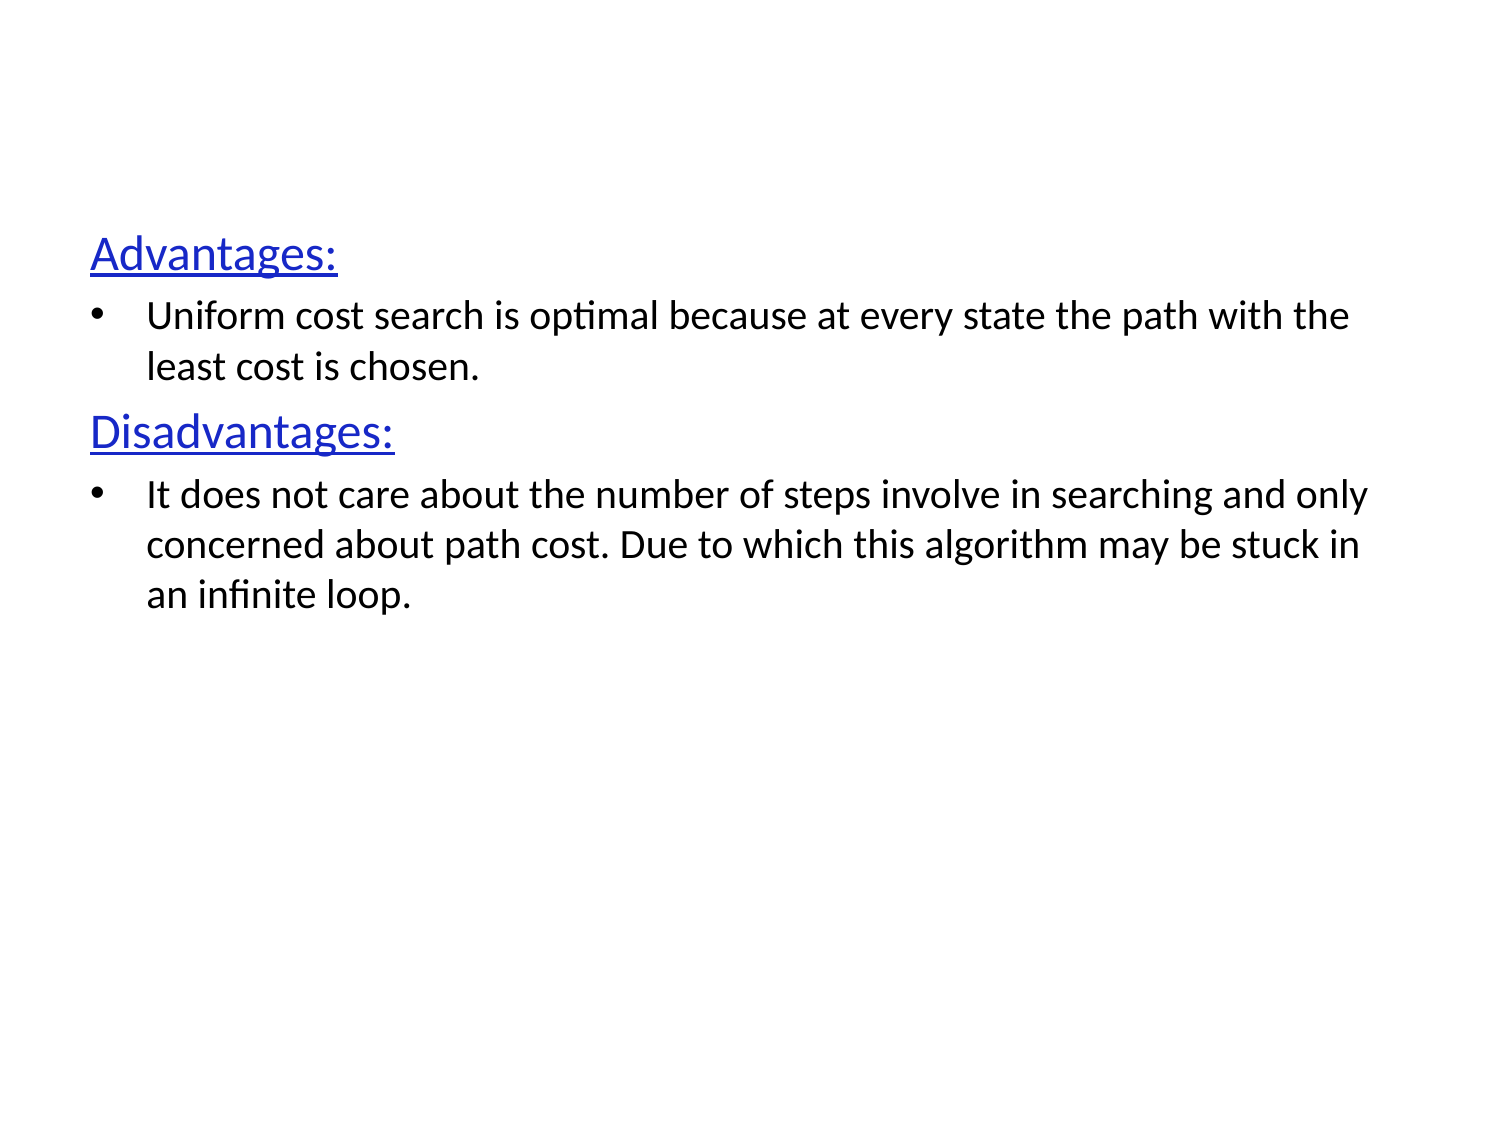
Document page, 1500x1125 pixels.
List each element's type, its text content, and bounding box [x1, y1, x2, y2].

list Advantages: Uniform cost search is optimal because at every state the path with the least cost is chosen. Disadvantages: It does not care about the number of steps involve in searching and only concerned about path cost. Due to which this algorithm may be stuck in an infinite loop. [75, 212, 1425, 955]
